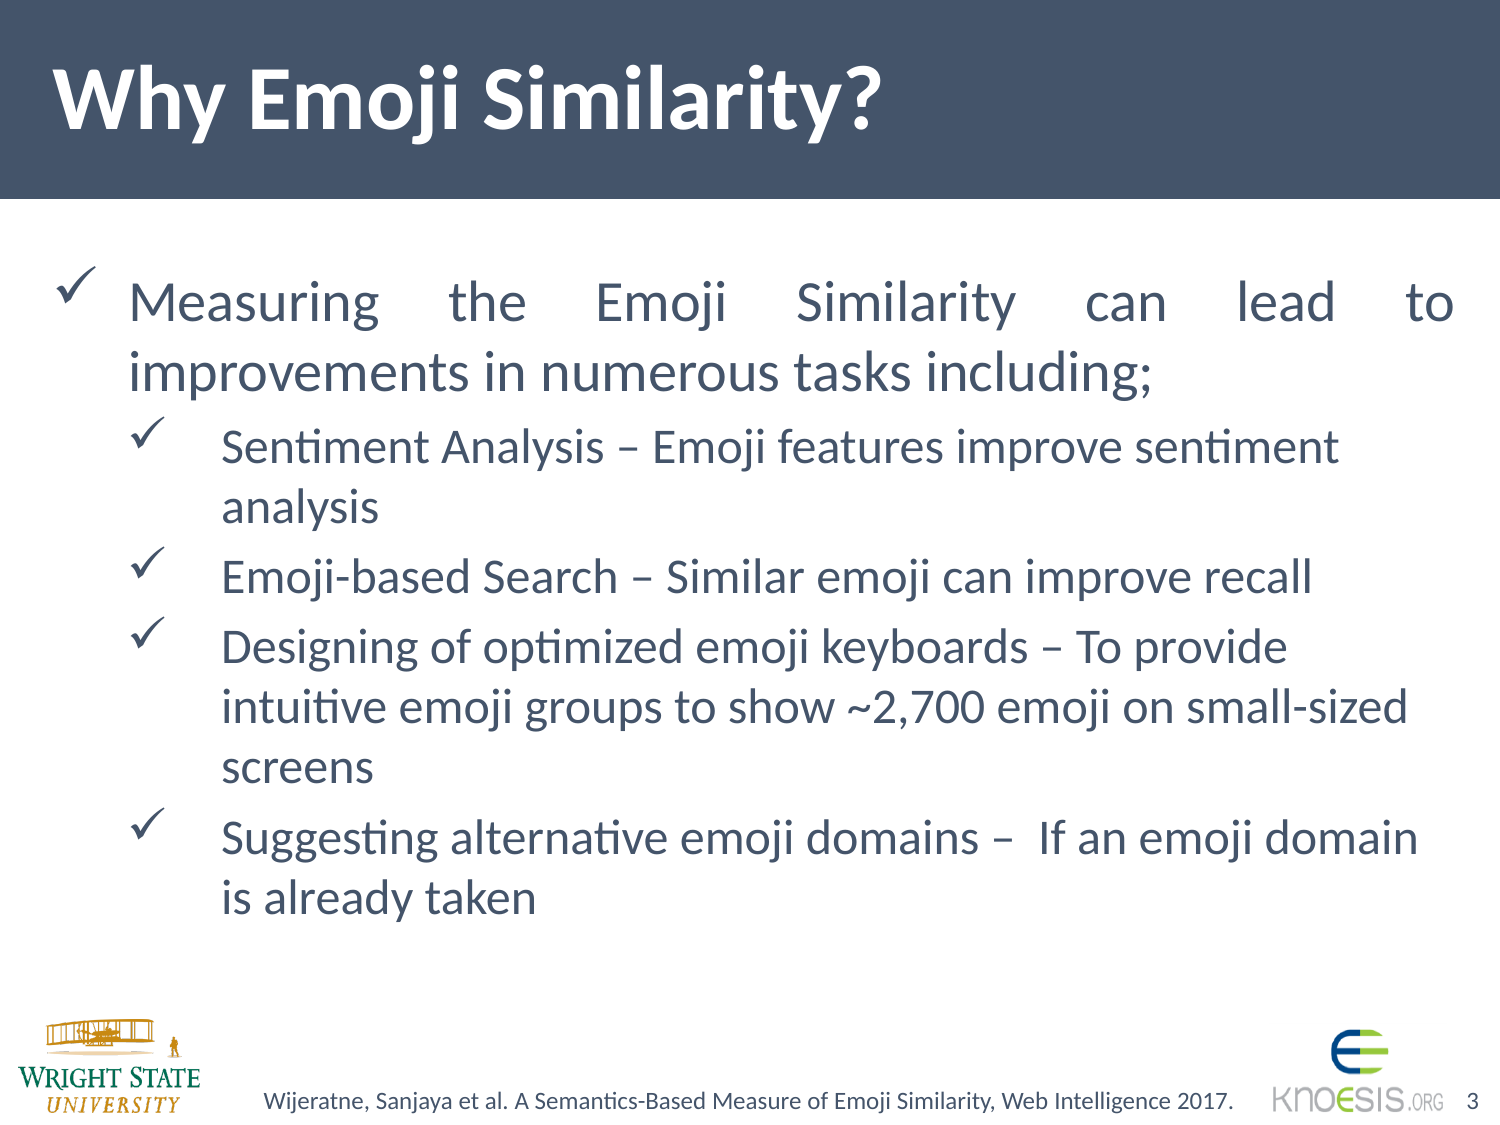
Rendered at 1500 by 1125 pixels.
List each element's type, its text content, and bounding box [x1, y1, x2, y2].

text_box Measuring the Emoji Similarity can lead to improvements in numerous tasks including; Sentiment Analysis – Emoji features improve sentiment analysis Emoji-based Search – Similar emoji can improve recall Designing of optimized emoji keyboards – To provide intuitive emoji groups to show ~2,700 emoji on small-sized screens Suggesting alternative emoji domains – If an emoji domain is already taken [0, 255, 1471, 976]
picture [18, 1019, 200, 1113]
footer Wijeratne, Sanjaya et al. A Semantics-Based Measure of Emoji Similarity, Web Intelligence 2017. [0, 1069, 1500, 1125]
text_box Why Emoji Similarity? [0, 0, 1500, 199]
picture [1269, 1023, 1447, 1118]
